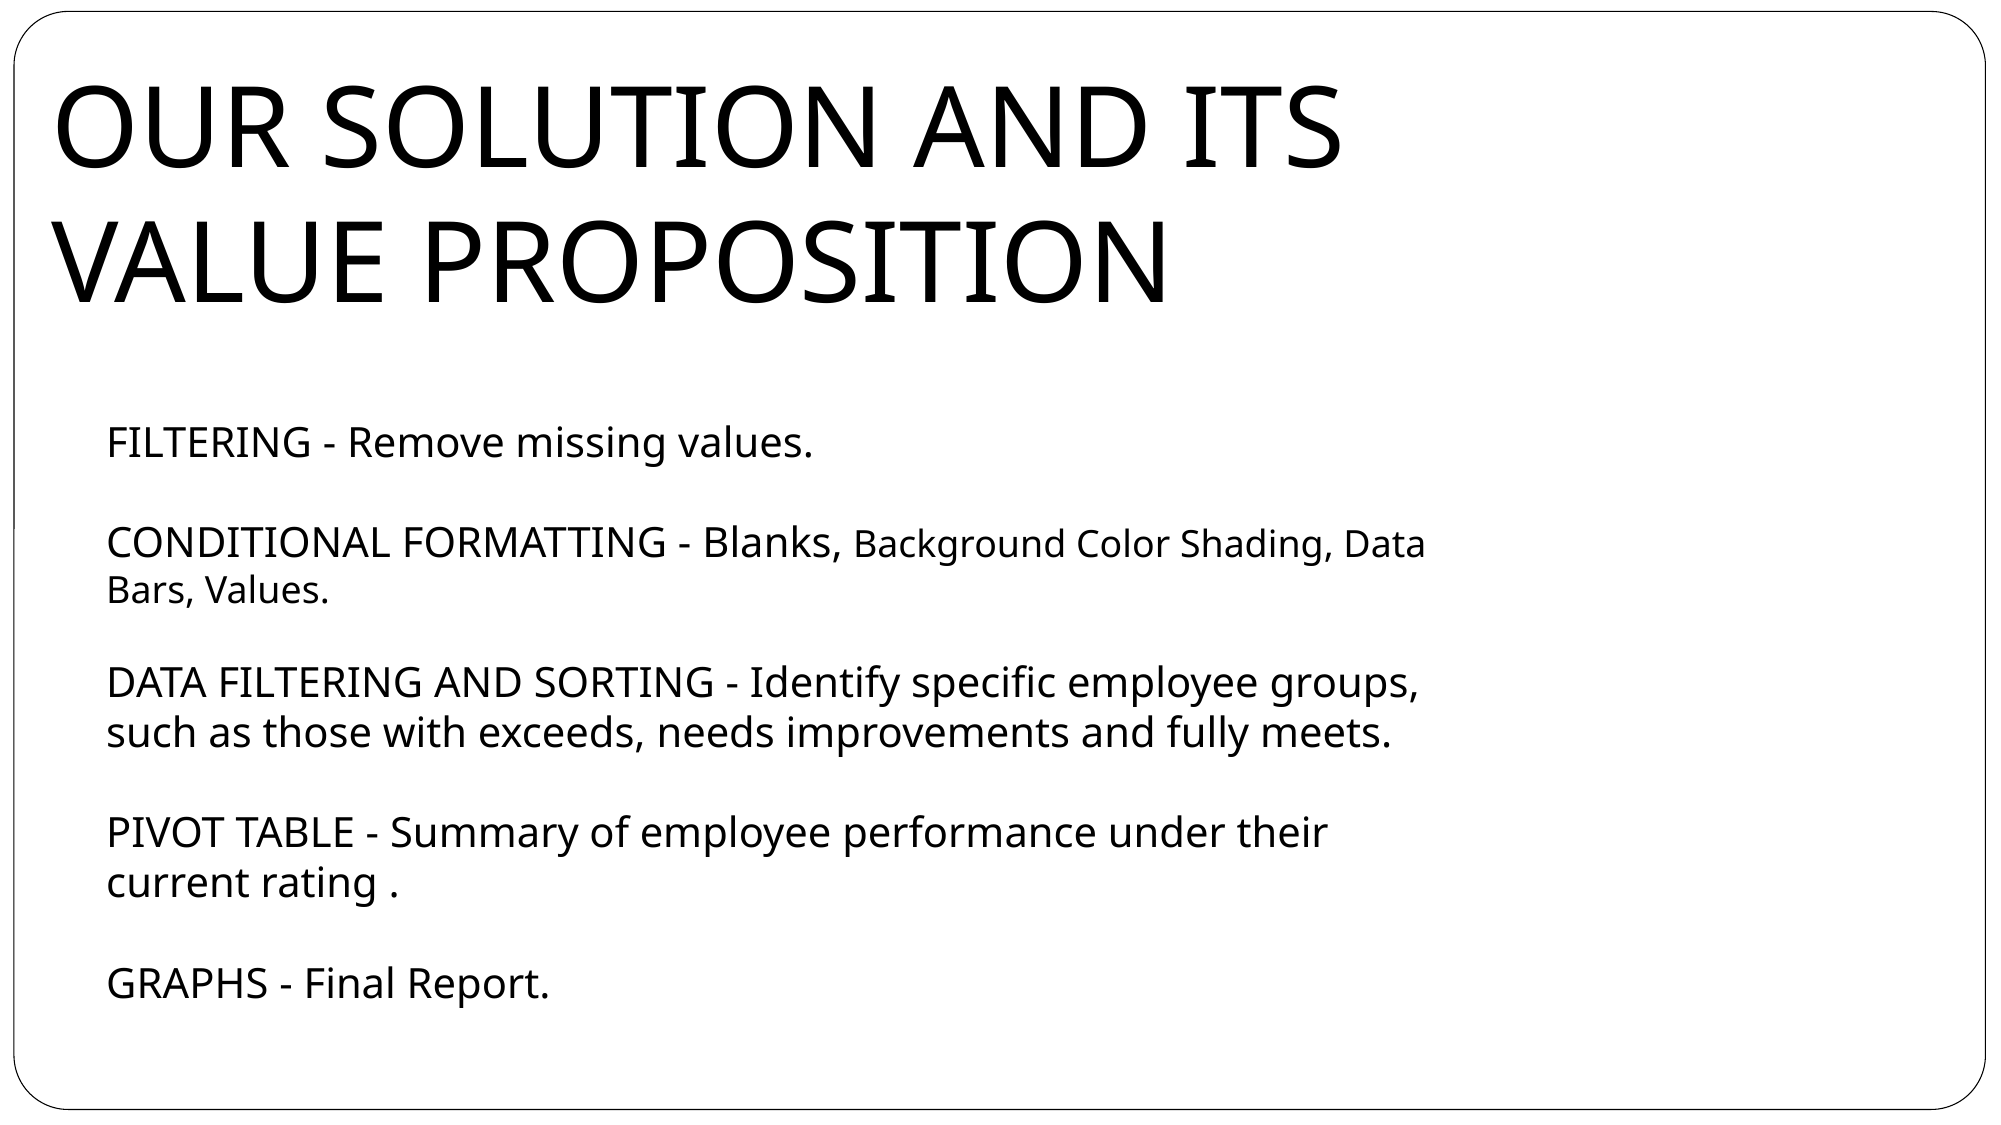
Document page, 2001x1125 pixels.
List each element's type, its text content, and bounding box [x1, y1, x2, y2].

text_box FILTERING - Remove missing values. CONDITIONAL FORMATTING - Blanks, Background Color Shading, Data Bars, Values. DATA FILTERING AND SORTING - Identify specific employee groups, such as those with exceeds, needs improvements and fully meets. PIVOT TABLE - Summary of employee performance under their current rating . GRAPHS - Final Report. [91, 408, 1446, 1014]
text_box OUR SOLUTION AND ITS VALUE PROPOSITION [36, 47, 1520, 333]
